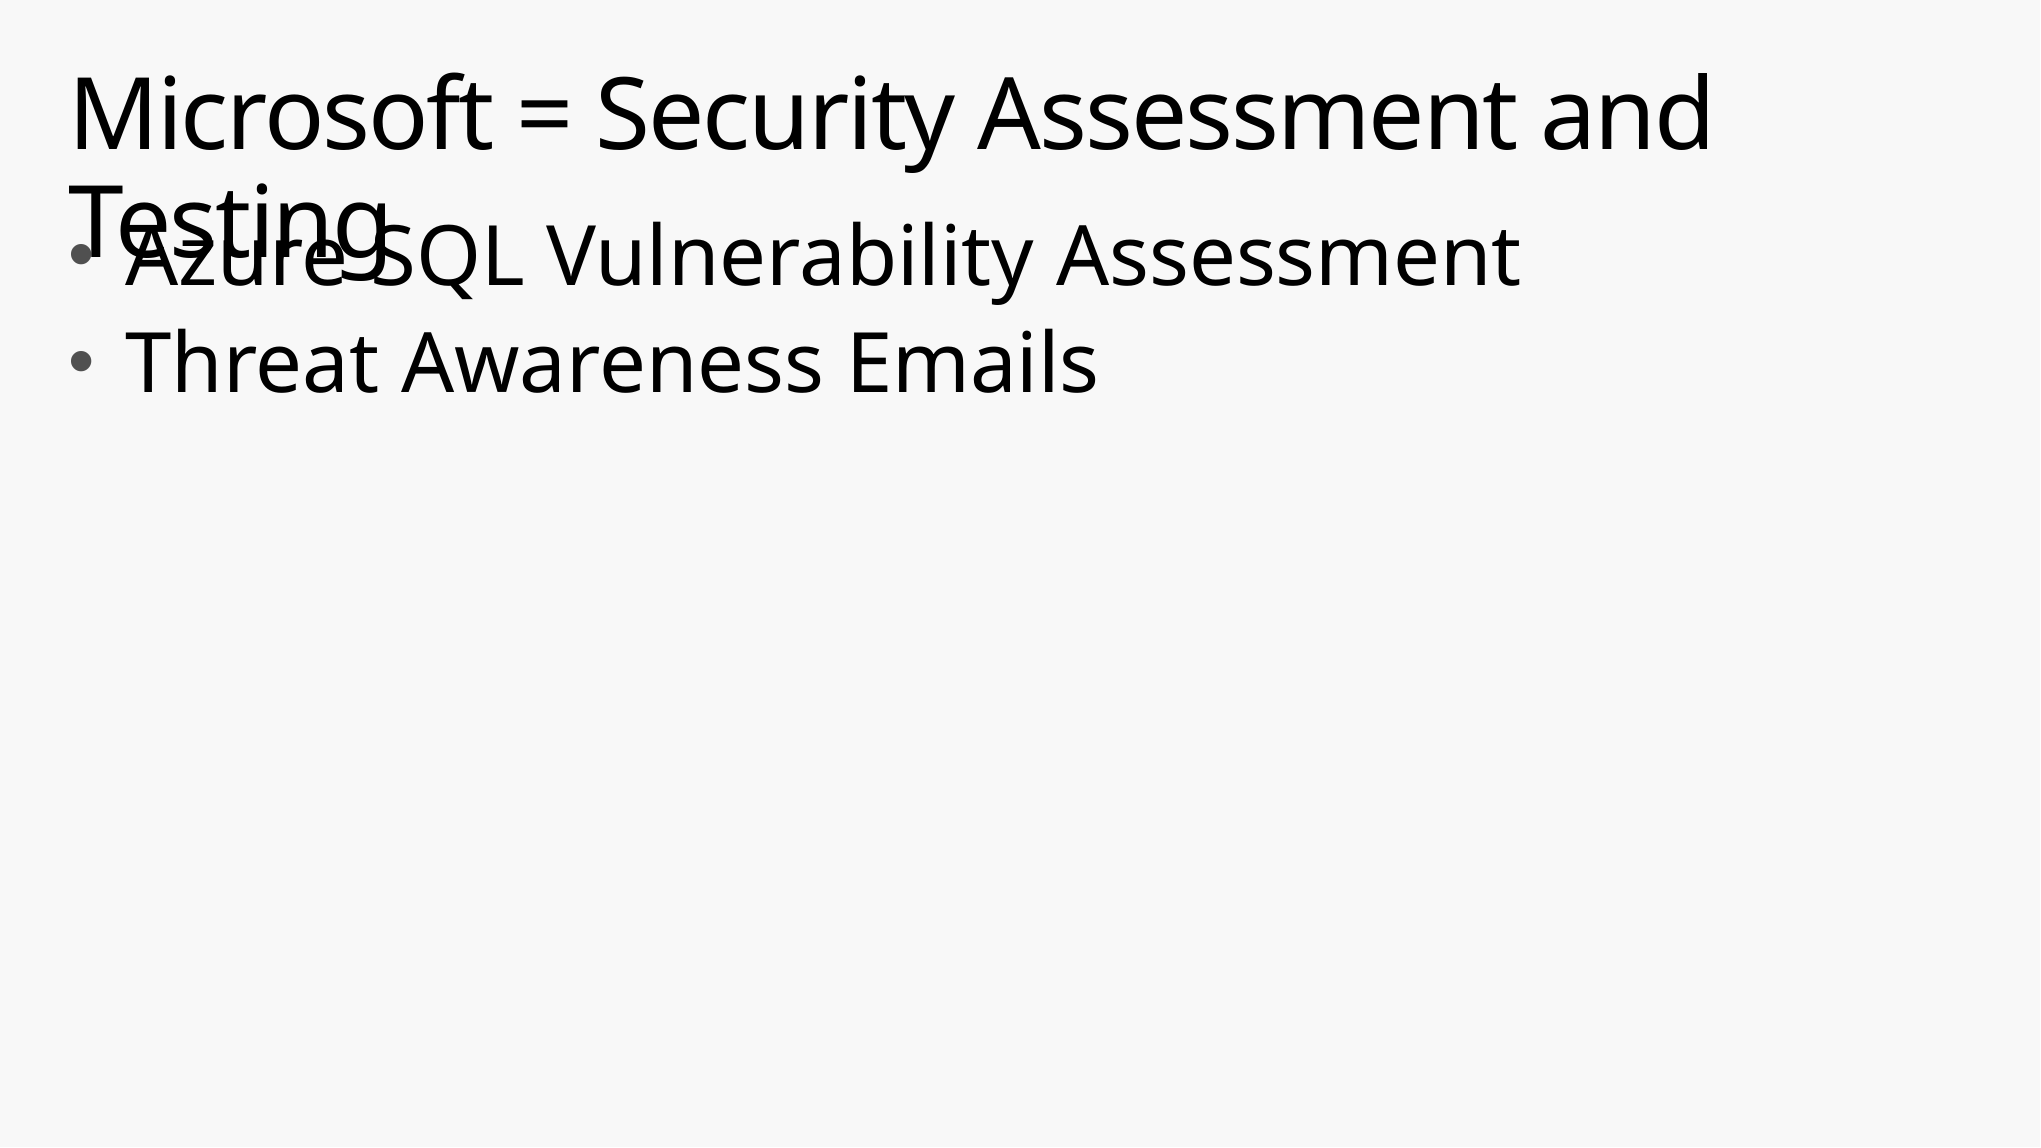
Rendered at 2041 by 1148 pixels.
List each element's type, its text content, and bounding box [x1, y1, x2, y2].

title Microsoft = Security Assessment and Testing [45, 48, 1996, 199]
list Azure SQL Vulnerability Assessment Threat Awareness Emails [45, 199, 1996, 543]
